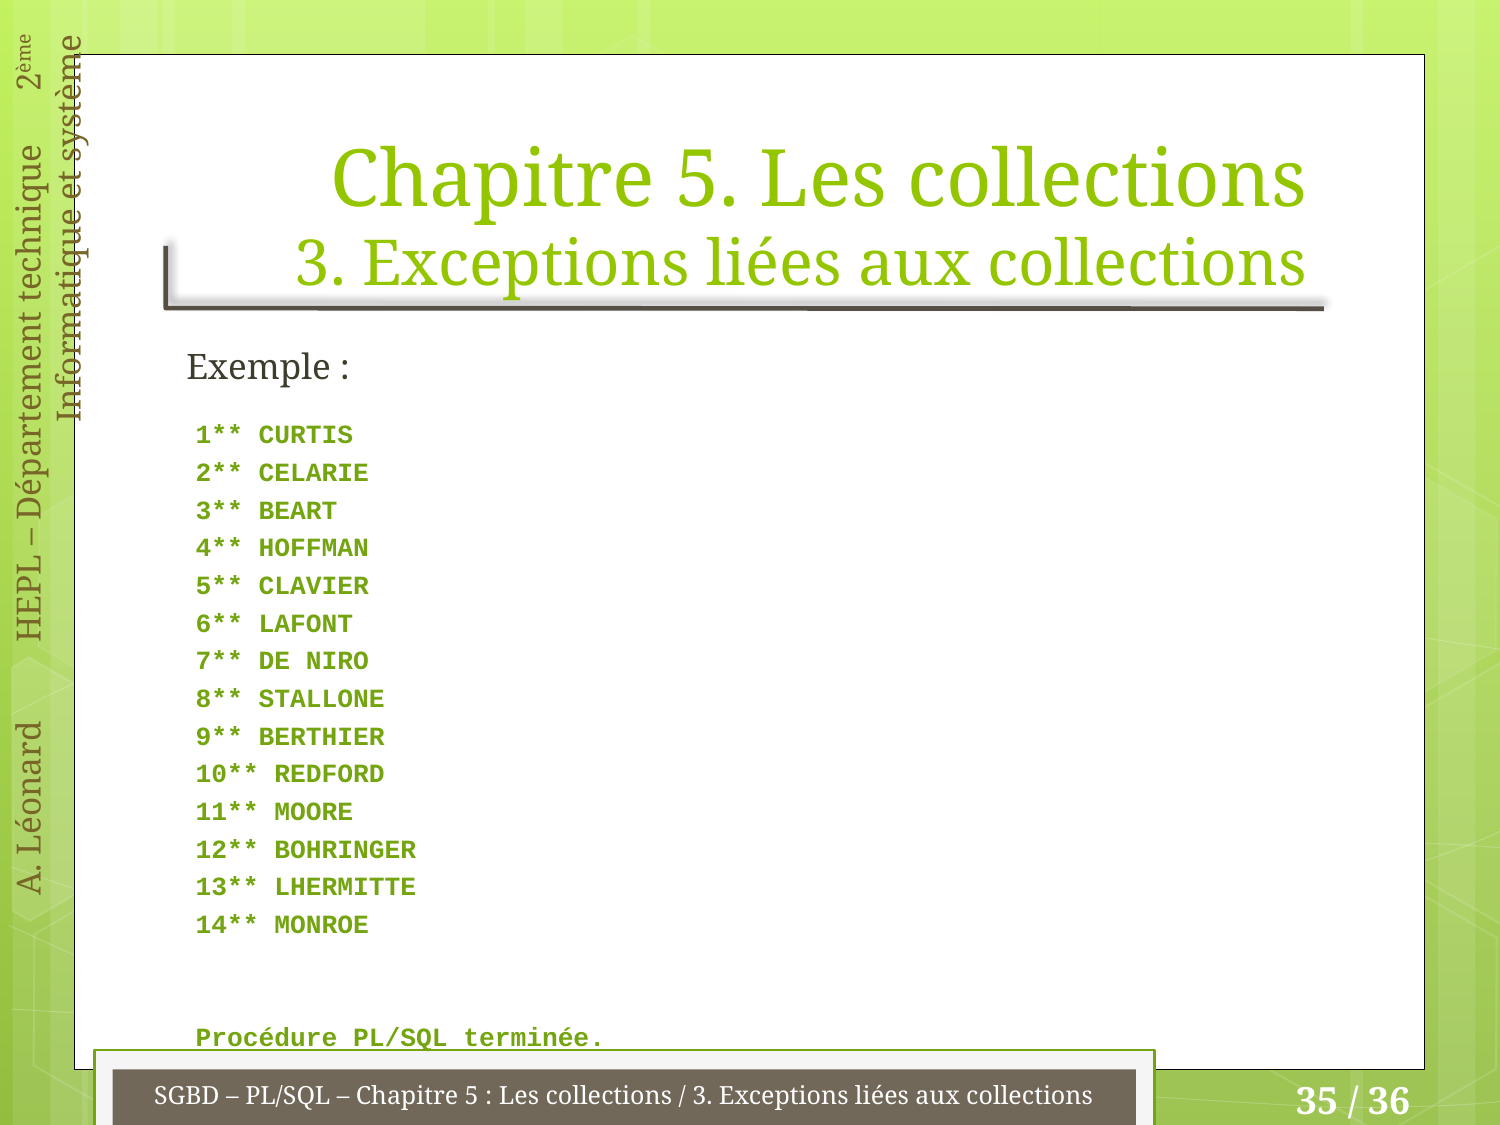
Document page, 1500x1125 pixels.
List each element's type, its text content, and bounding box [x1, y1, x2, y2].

footer SGBD – PL/SQL – Chapitre 5 : Les collections / 3. Exceptions liées aux collections [112, 1067, 1136, 1125]
title Chapitre 5. Les collections 3. Exceptions liées aux collections [167, 118, 1323, 306]
list Exemple : 1** CURTIS 2** CELARIE 3** BEART 4** HOFFMAN 5** CLAVIER 6** LAFONT 7** DE NIRO 8** STALLONE 9** BERTHIER 10** REDFORD 11** MOORE 12** BOHRINGER 13** LHERMITTE 14** MONROE Procédure PL/SQL terminée. [171, 336, 1385, 1064]
